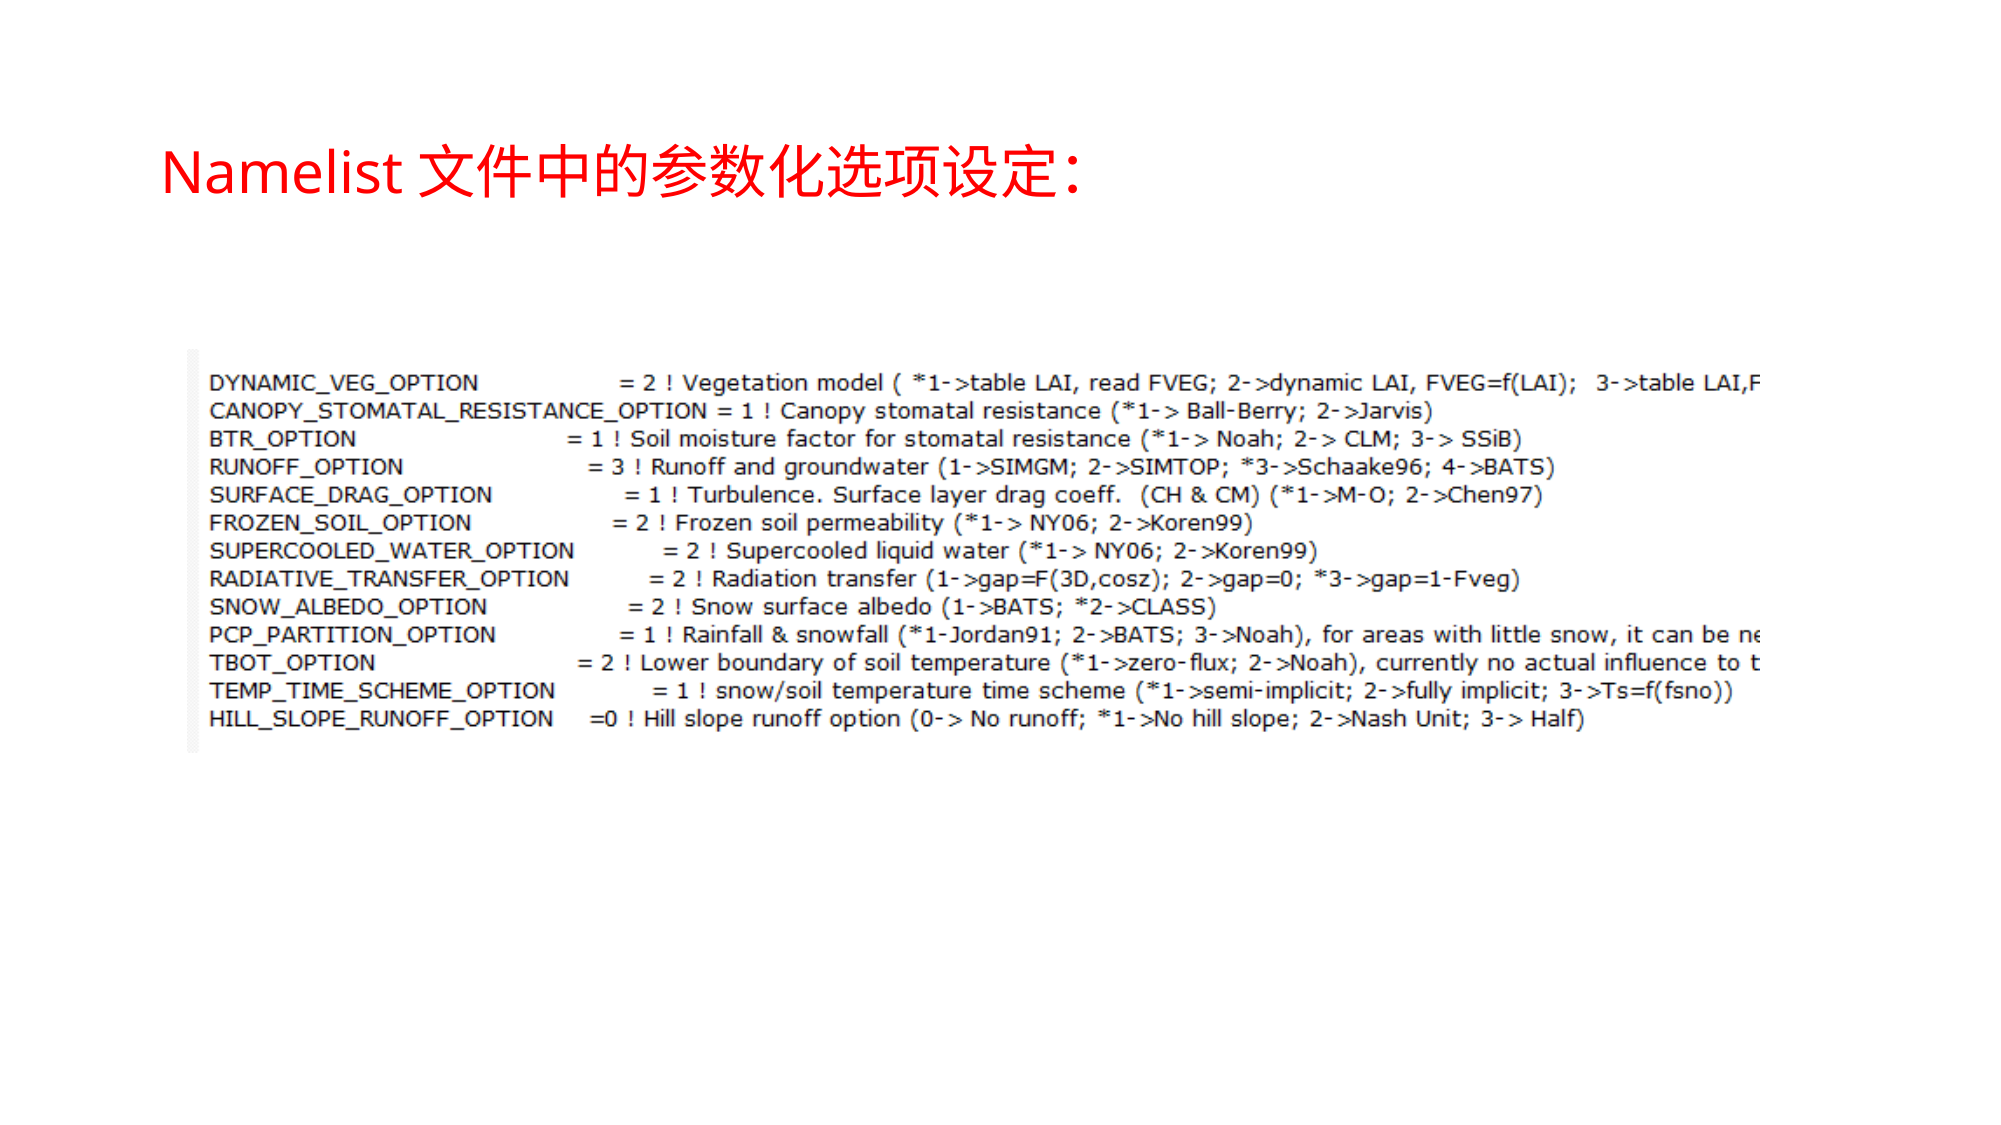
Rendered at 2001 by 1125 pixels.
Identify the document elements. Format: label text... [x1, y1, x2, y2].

picture [187, 349, 1760, 754]
text_box Namelist文件中的参数化选项设定： [145, 127, 1132, 283]
